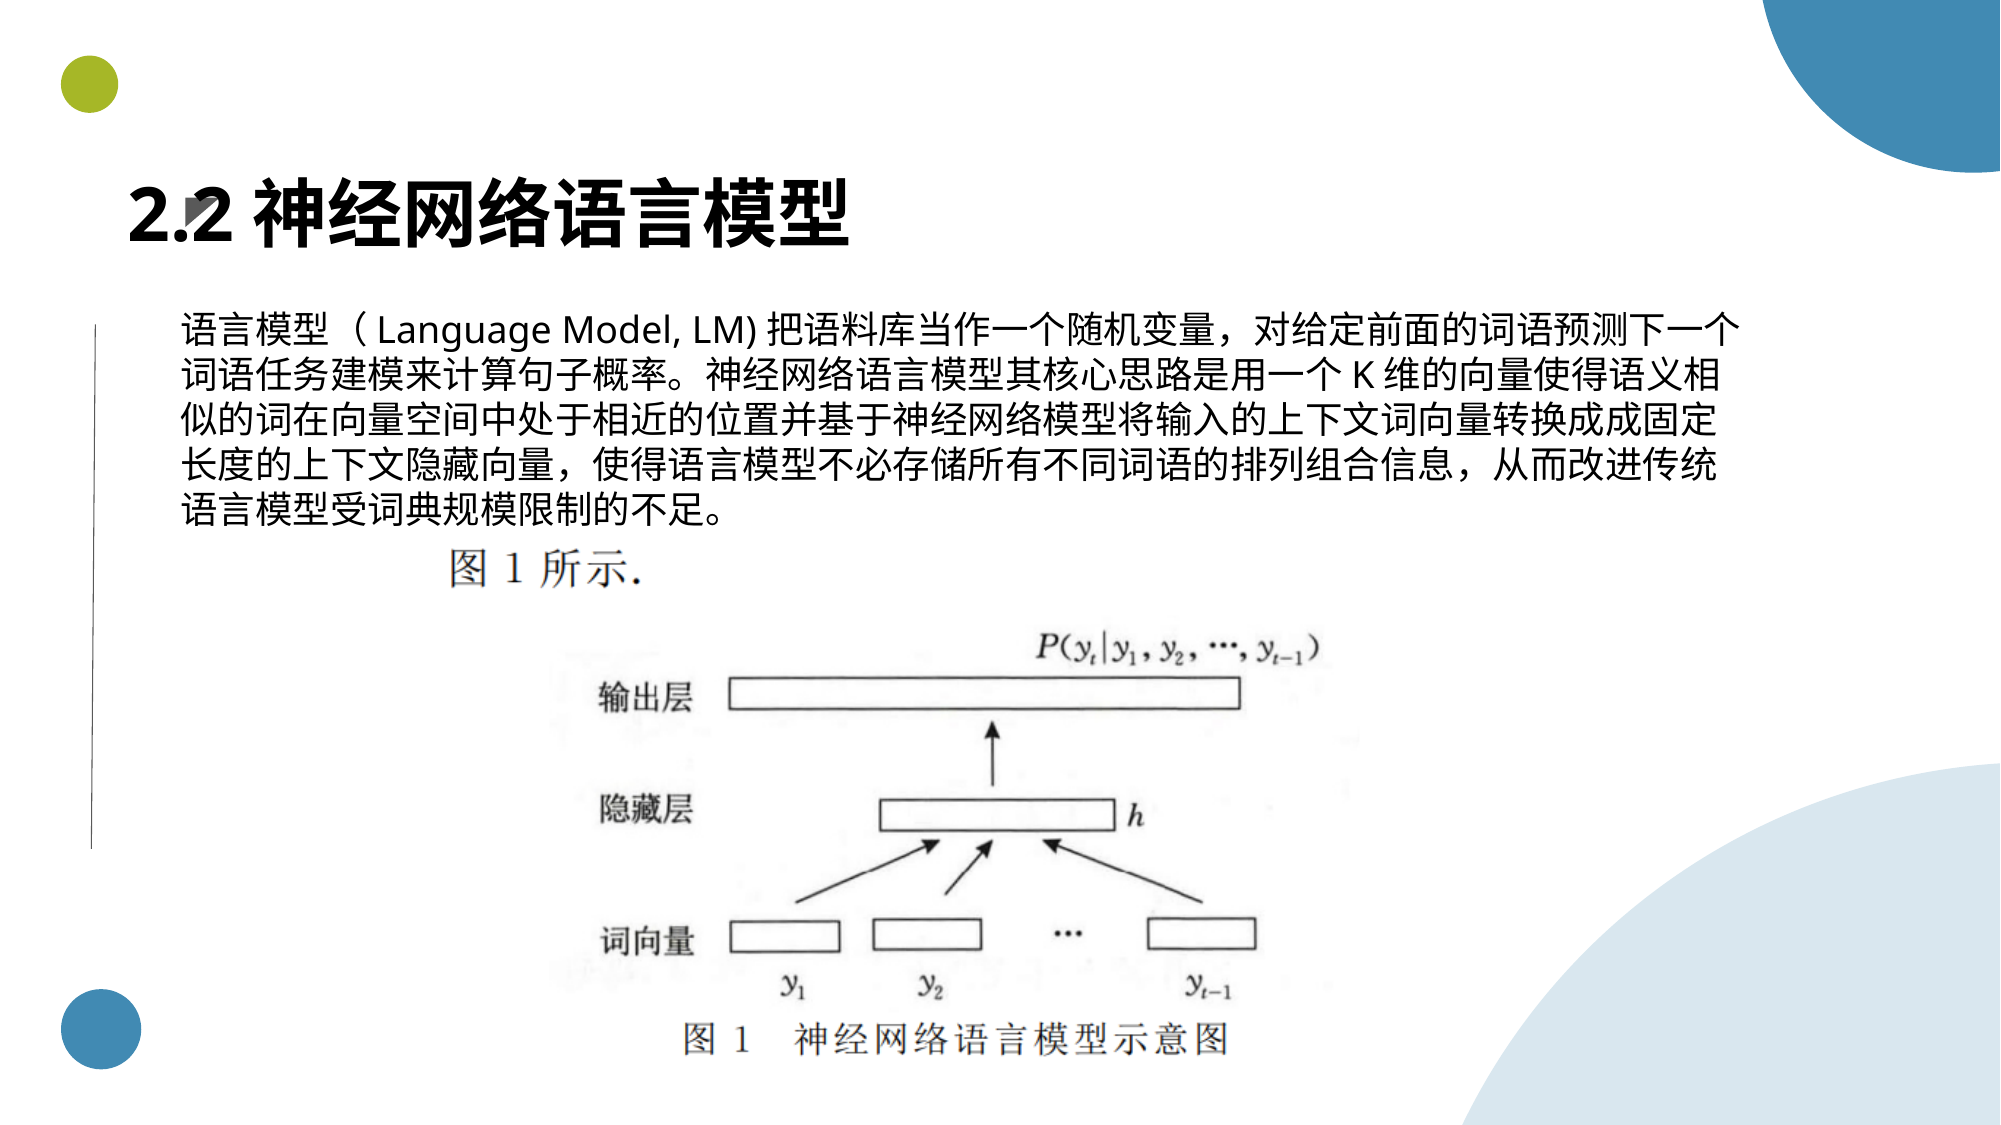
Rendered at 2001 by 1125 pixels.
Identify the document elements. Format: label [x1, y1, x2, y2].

text_box [60, 0, 2000, 1125]
text_box [91, 324, 96, 849]
picture [437, 540, 1399, 1080]
